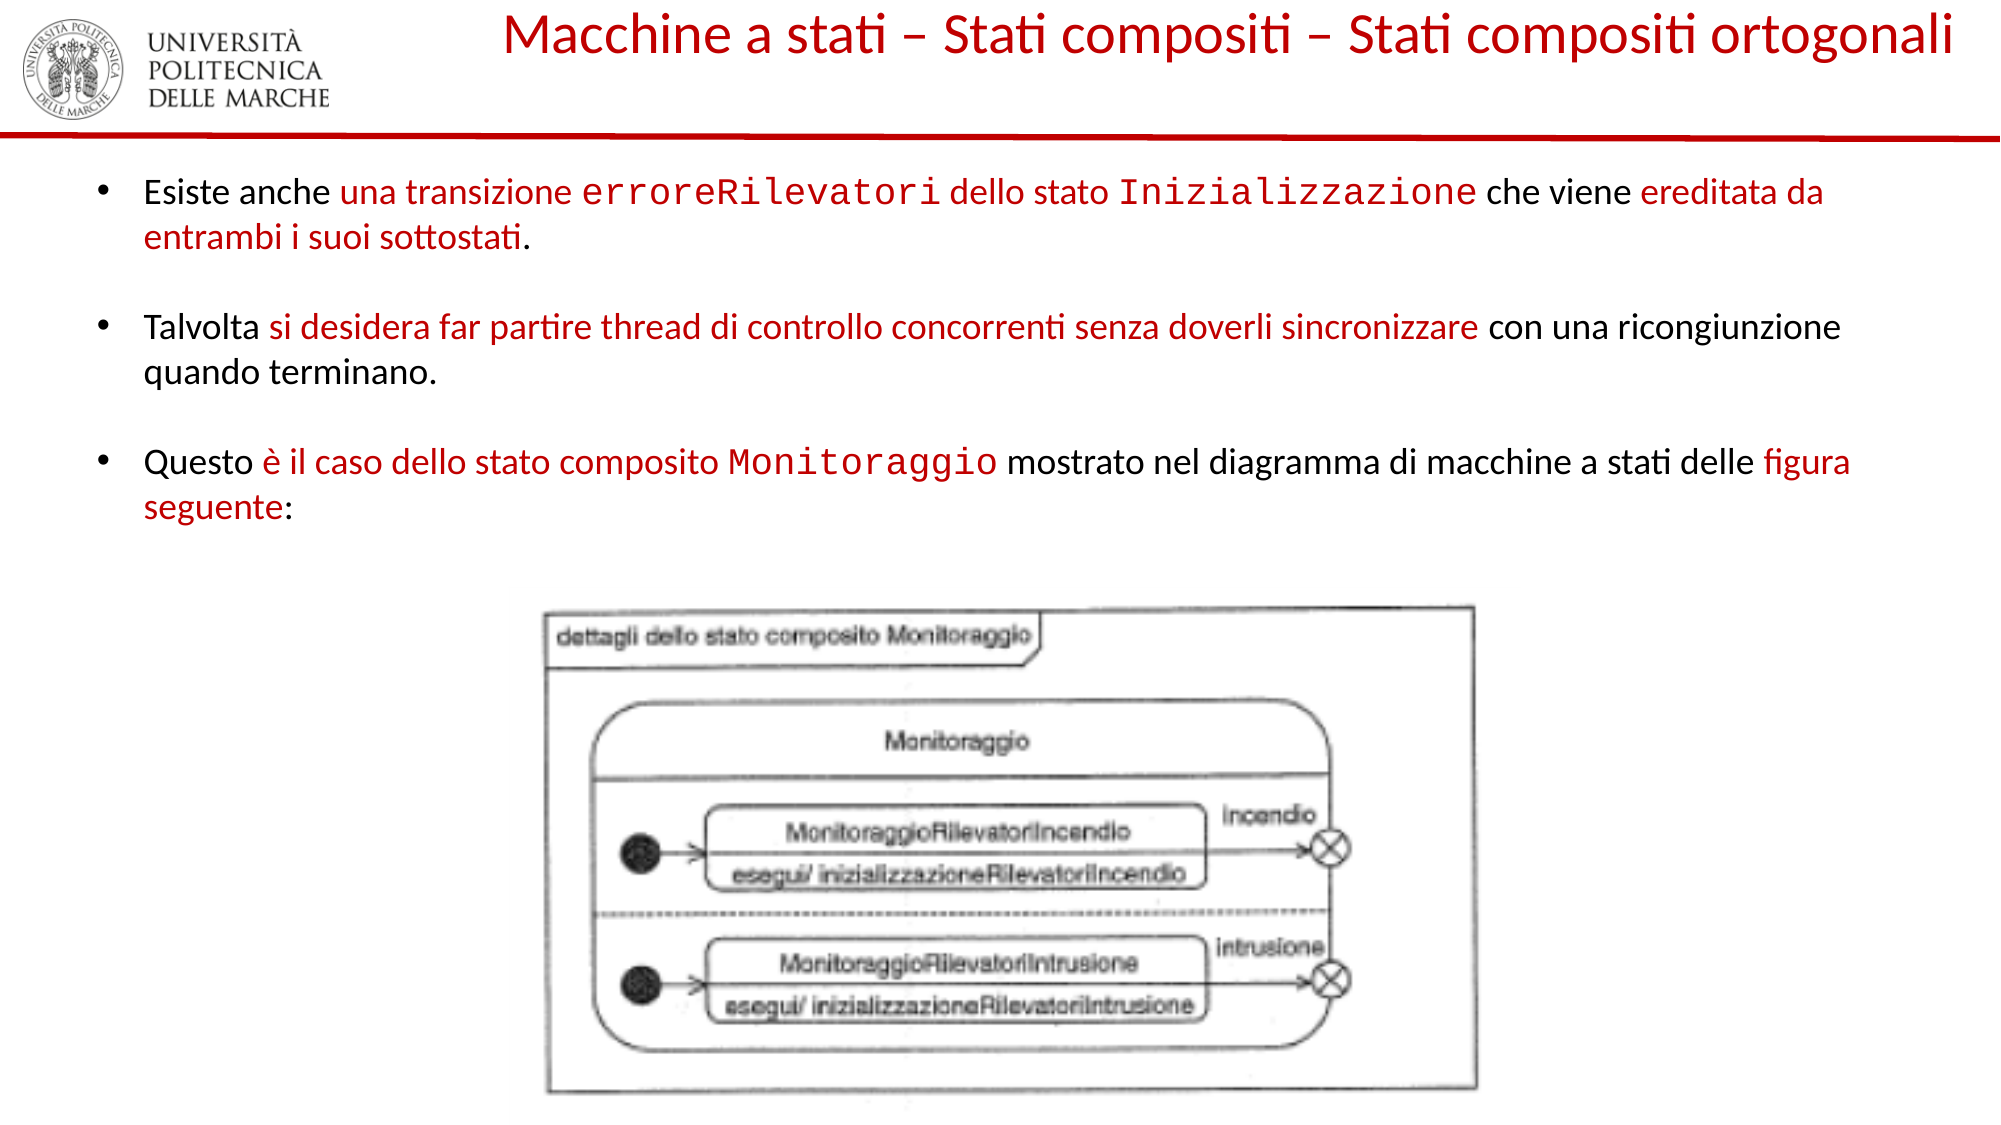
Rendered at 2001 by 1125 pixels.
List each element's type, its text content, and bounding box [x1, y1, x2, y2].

text_box Esiste anche una transizione erroreRilevatori dello stato Inizializzazione che viene ereditata da entrambi i suoi sottostati. Talvolta si desidera far partire thread di controllo concorrenti senza doverli sincronizzare con una ricongiunzione quando terminano. Questo è il caso dello stato composito Monitoraggio mostrato nel diagramma di macchine a stati delle figura seguente: [82, 159, 1932, 535]
picture [508, 586, 1521, 1125]
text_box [0, 135, 2000, 139]
text_box Macchine a stati – Stati compositi – Stati compositi ortogonali [487, 0, 1970, 73]
picture [23, 17, 329, 122]
